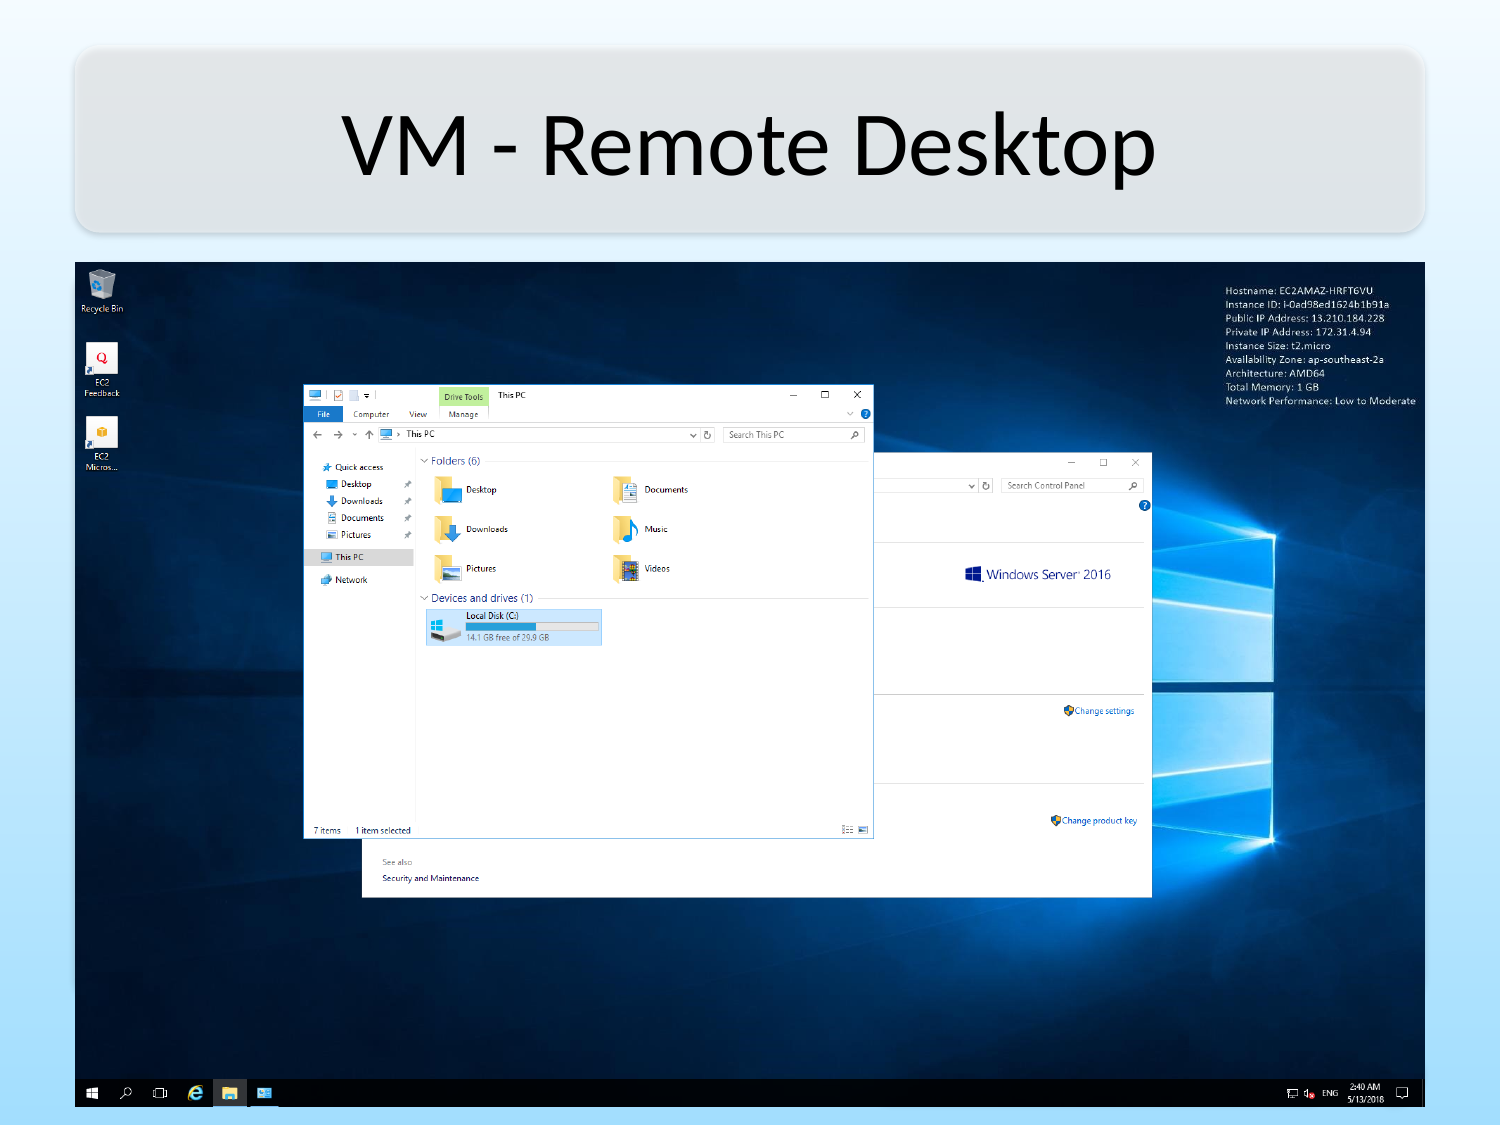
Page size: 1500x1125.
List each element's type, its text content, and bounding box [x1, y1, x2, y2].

picture [74, 262, 1426, 1107]
title VM - Remote Desktop [75, 45, 1425, 233]
